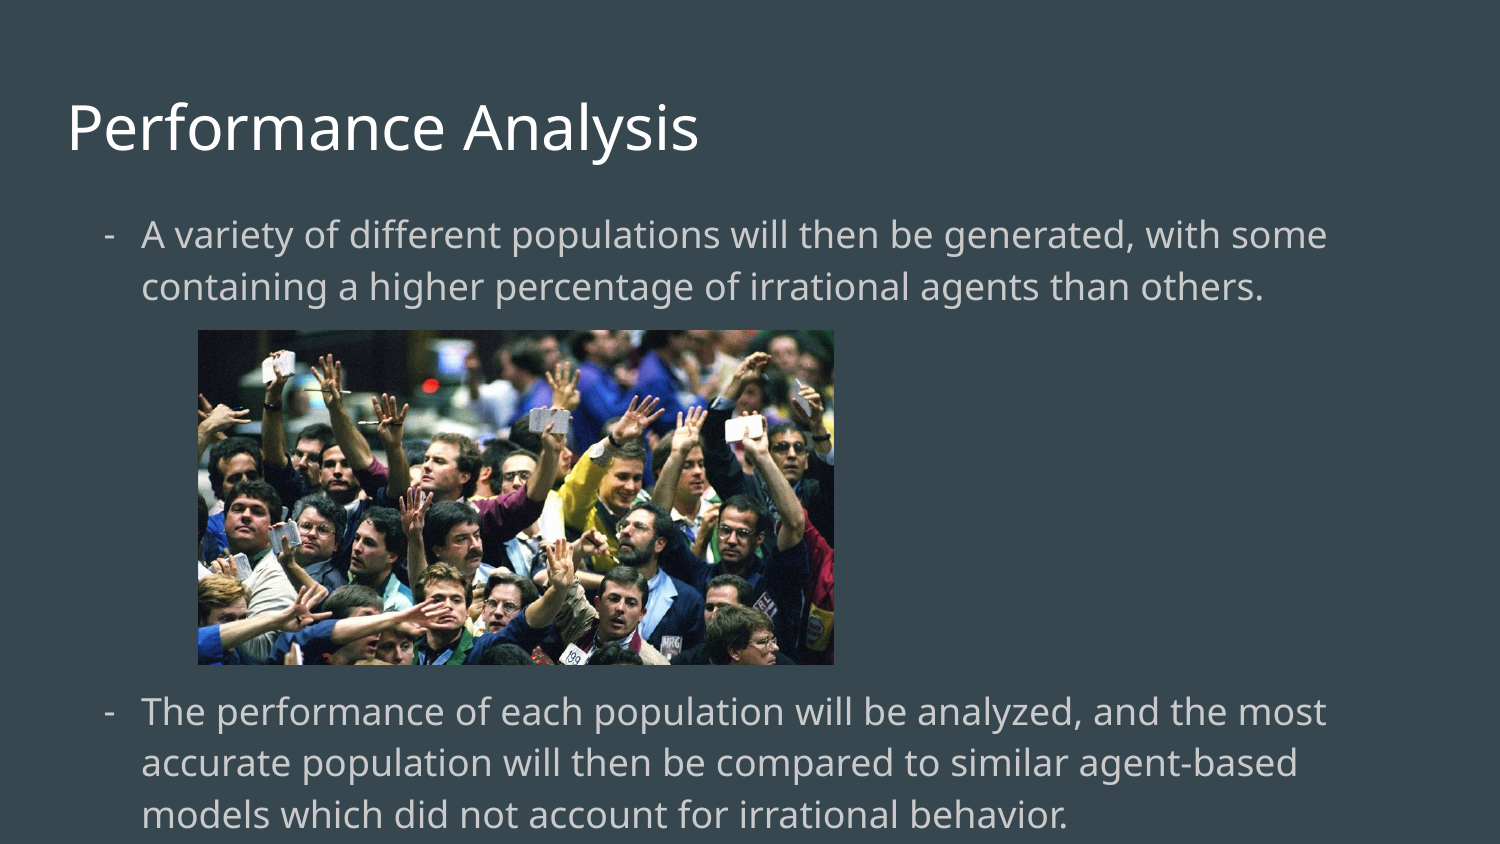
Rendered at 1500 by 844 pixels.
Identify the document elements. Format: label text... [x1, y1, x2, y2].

picture [198, 329, 834, 665]
list A variety of different populations will then be generated, with some containing a higher percentage of irrational agents than others. The performance of each population will be analyzed, and the most accurate population will then be compared to similar agent-based models which did not account for irrational behavior. [51, 189, 1449, 750]
title Performance Analysis [51, 72, 1449, 167]
